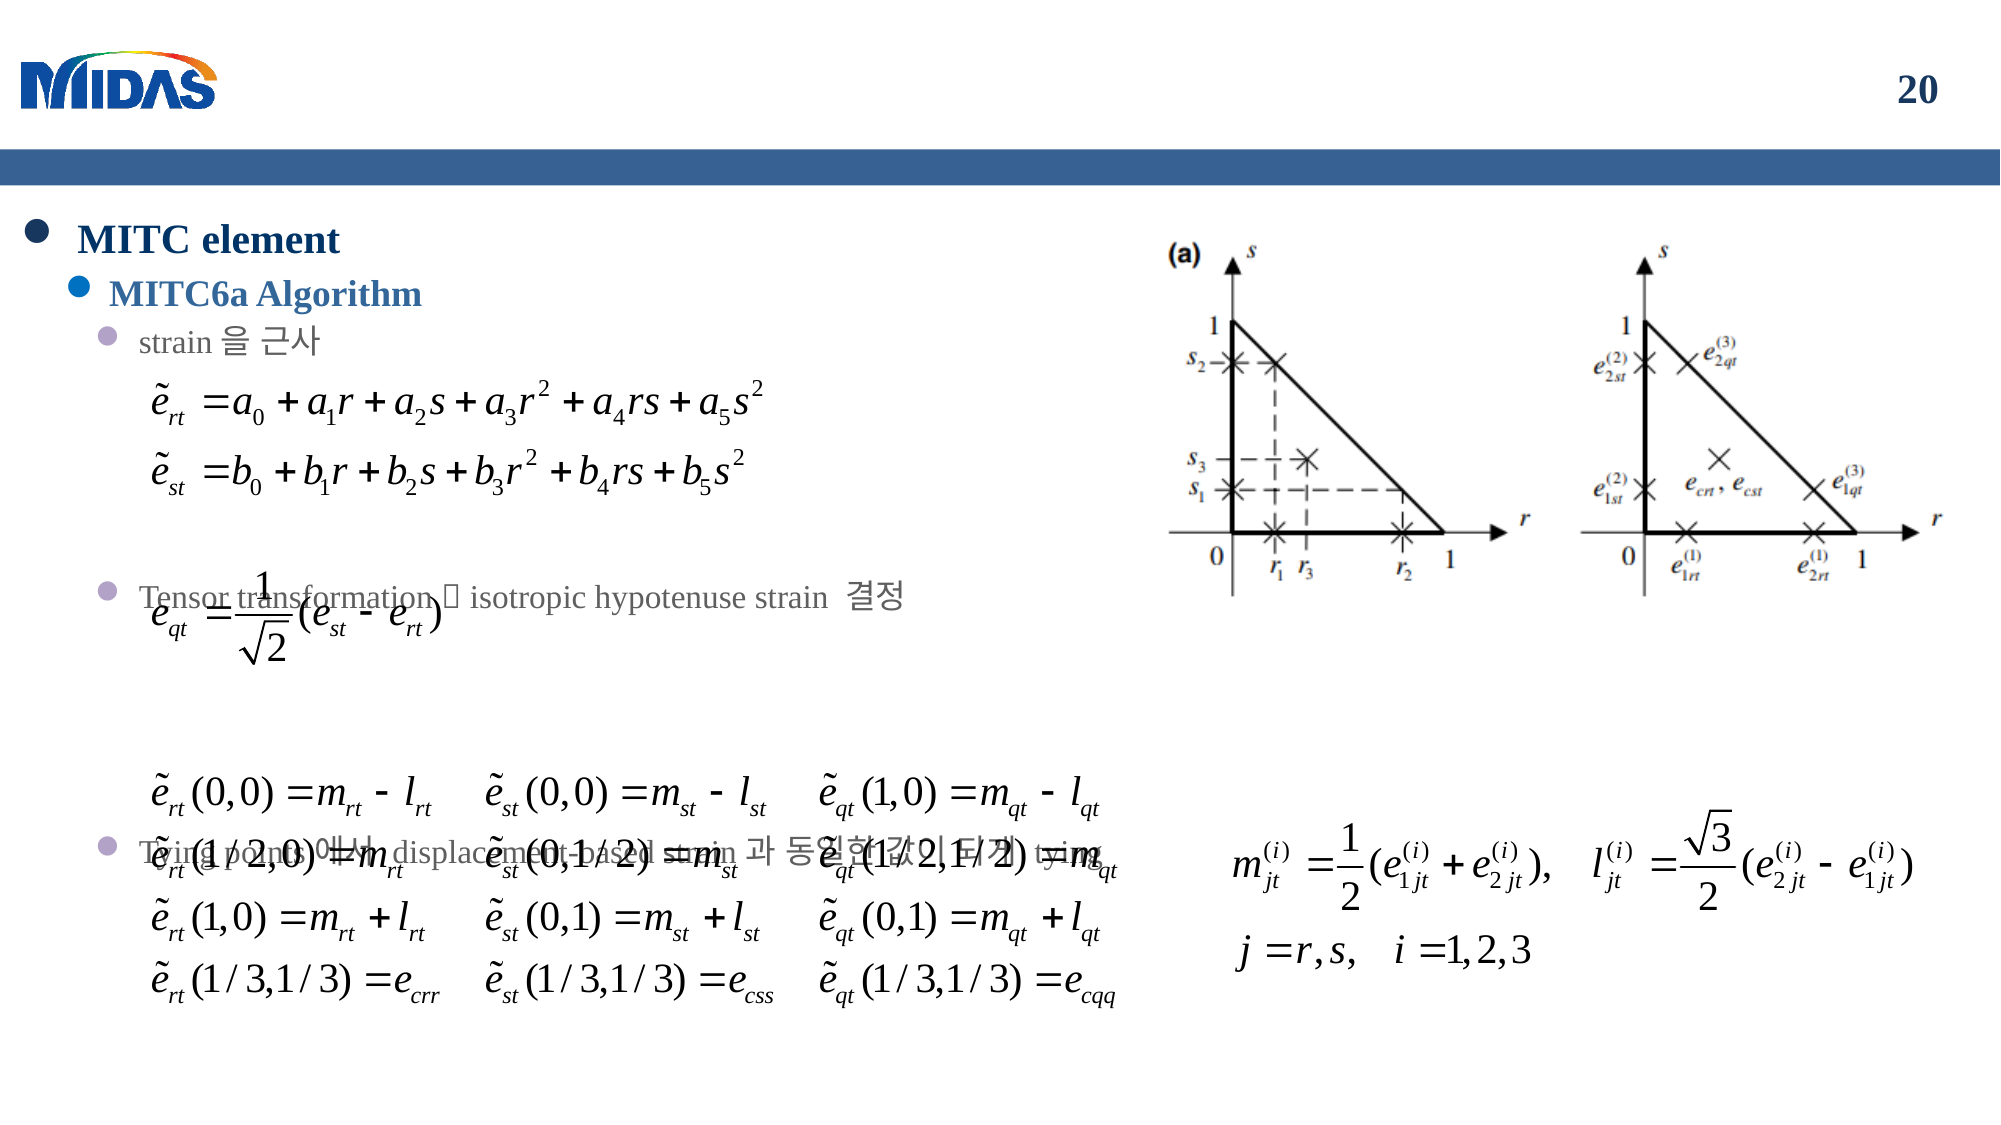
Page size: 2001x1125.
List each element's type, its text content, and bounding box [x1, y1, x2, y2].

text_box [147, 768, 1128, 1015]
slide_number 20 [1852, 42, 1984, 132]
picture [21, 51, 217, 109]
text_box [147, 371, 769, 502]
picture [1105, 214, 1984, 617]
list MITC element MITC6a Algorithm strain을 근사 Tensor transformation  isotropic hypotenuse strain 결정 Tying points에서 displacement-based strain과 동일한 값이 되게 tying [6, 203, 1984, 1114]
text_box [1227, 804, 1919, 978]
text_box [147, 562, 447, 670]
